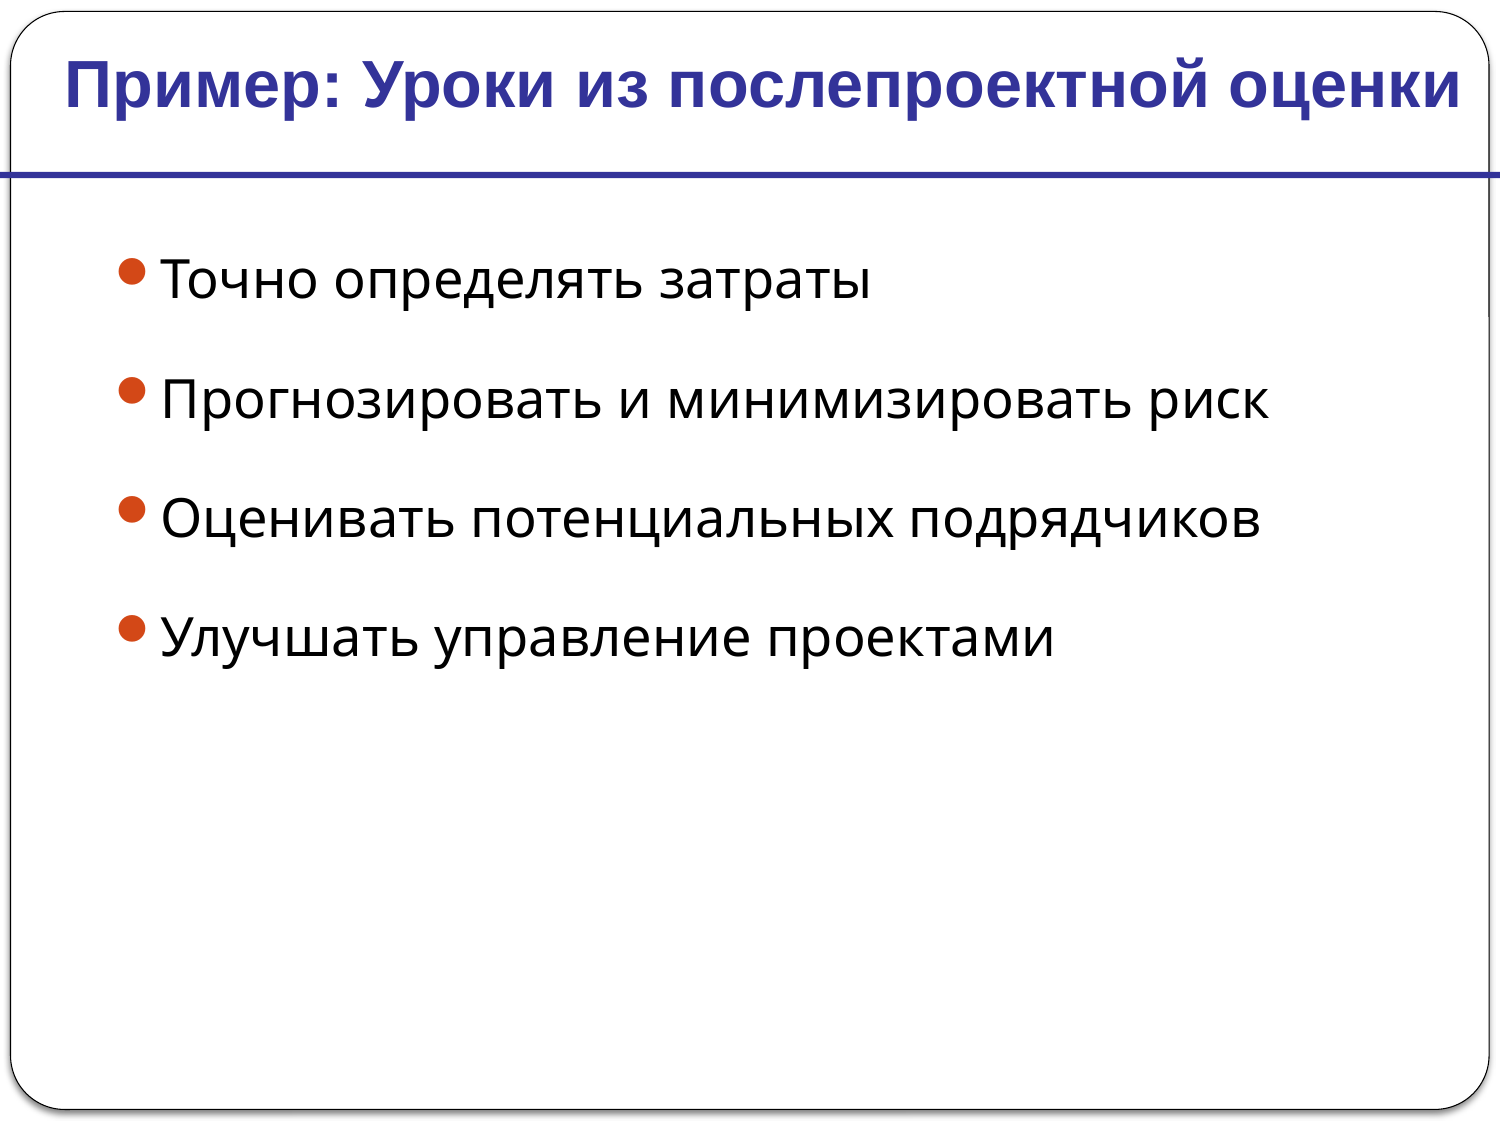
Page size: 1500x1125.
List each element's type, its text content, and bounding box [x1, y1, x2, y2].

text_box Пример: Уроки из послепроектной оценки [50, 0, 1500, 188]
list Точно определять затраты Прогнозировать и минимизировать риск Оценивать потенциальных подрядчиков Улучшать управление проектами [99, 237, 1375, 913]
